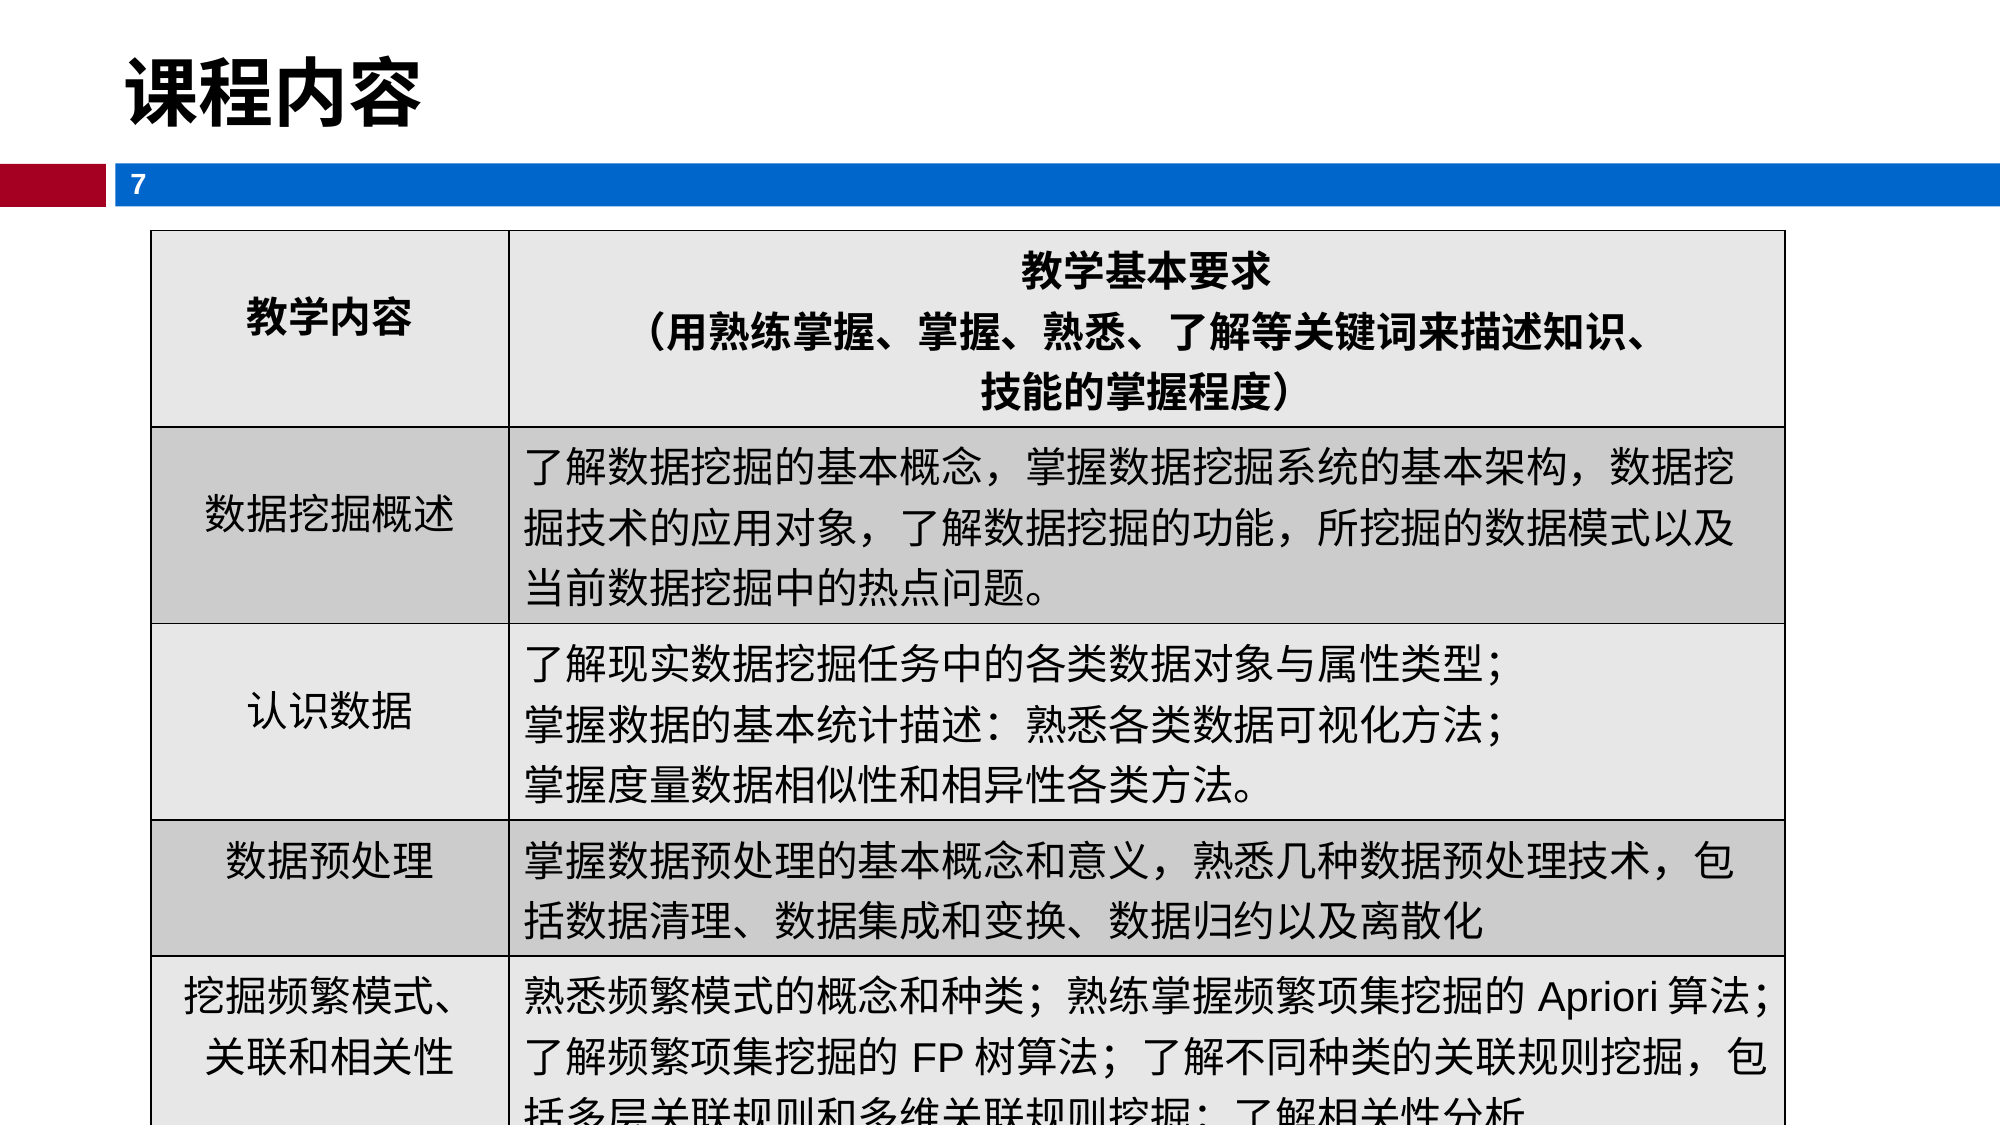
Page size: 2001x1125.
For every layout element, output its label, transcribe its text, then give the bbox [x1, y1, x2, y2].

table_cell 认识数据 [152, 624, 508, 819]
table_header 教学基本要求 （用熟练掌握、掌握、熟悉、了解等关键词来描述知识、 技能的掌握程度） [510, 231, 1784, 426]
table_cell 数据预处理 [152, 821, 508, 955]
table_cell 熟悉频繁模式的概念和种类；熟练掌握频繁项集挖掘的Apriori算法；了解频繁项集挖掘的FP树算法；了解不同种类的关联规则挖掘，包括多层关联规则和多维关联规则挖掘；了解相关性分析 [510, 957, 1784, 1125]
table_cell 了解现实数据挖掘任务中的各类数据对象与属性类型； 掌握救据的基本统计描述：熟悉各类数据可视化方法； 掌握度量数据相似性和相异性各类方法。 [510, 624, 1784, 819]
text_box 课程内容 [108, 22, 1540, 160]
table_cell 掌握数据预处理的基本概念和意义，熟悉几种数据预处理技术，包括数据清理、数据集成和变换、数据归约以及离散化 [510, 821, 1784, 955]
table_cell 数据挖掘概述 [152, 428, 508, 623]
table_cell 了解数据挖掘的基本概念，掌握数据挖掘系统的基本架构，数据挖掘技术的应用对象，了解数据挖掘的功能，所挖掘的数据模式以及当前数据挖掘中的热点问题。 [510, 428, 1784, 623]
table_header 教学内容 [152, 231, 508, 426]
table_cell 挖掘频繁模式、关联和相关性 [152, 957, 508, 1125]
